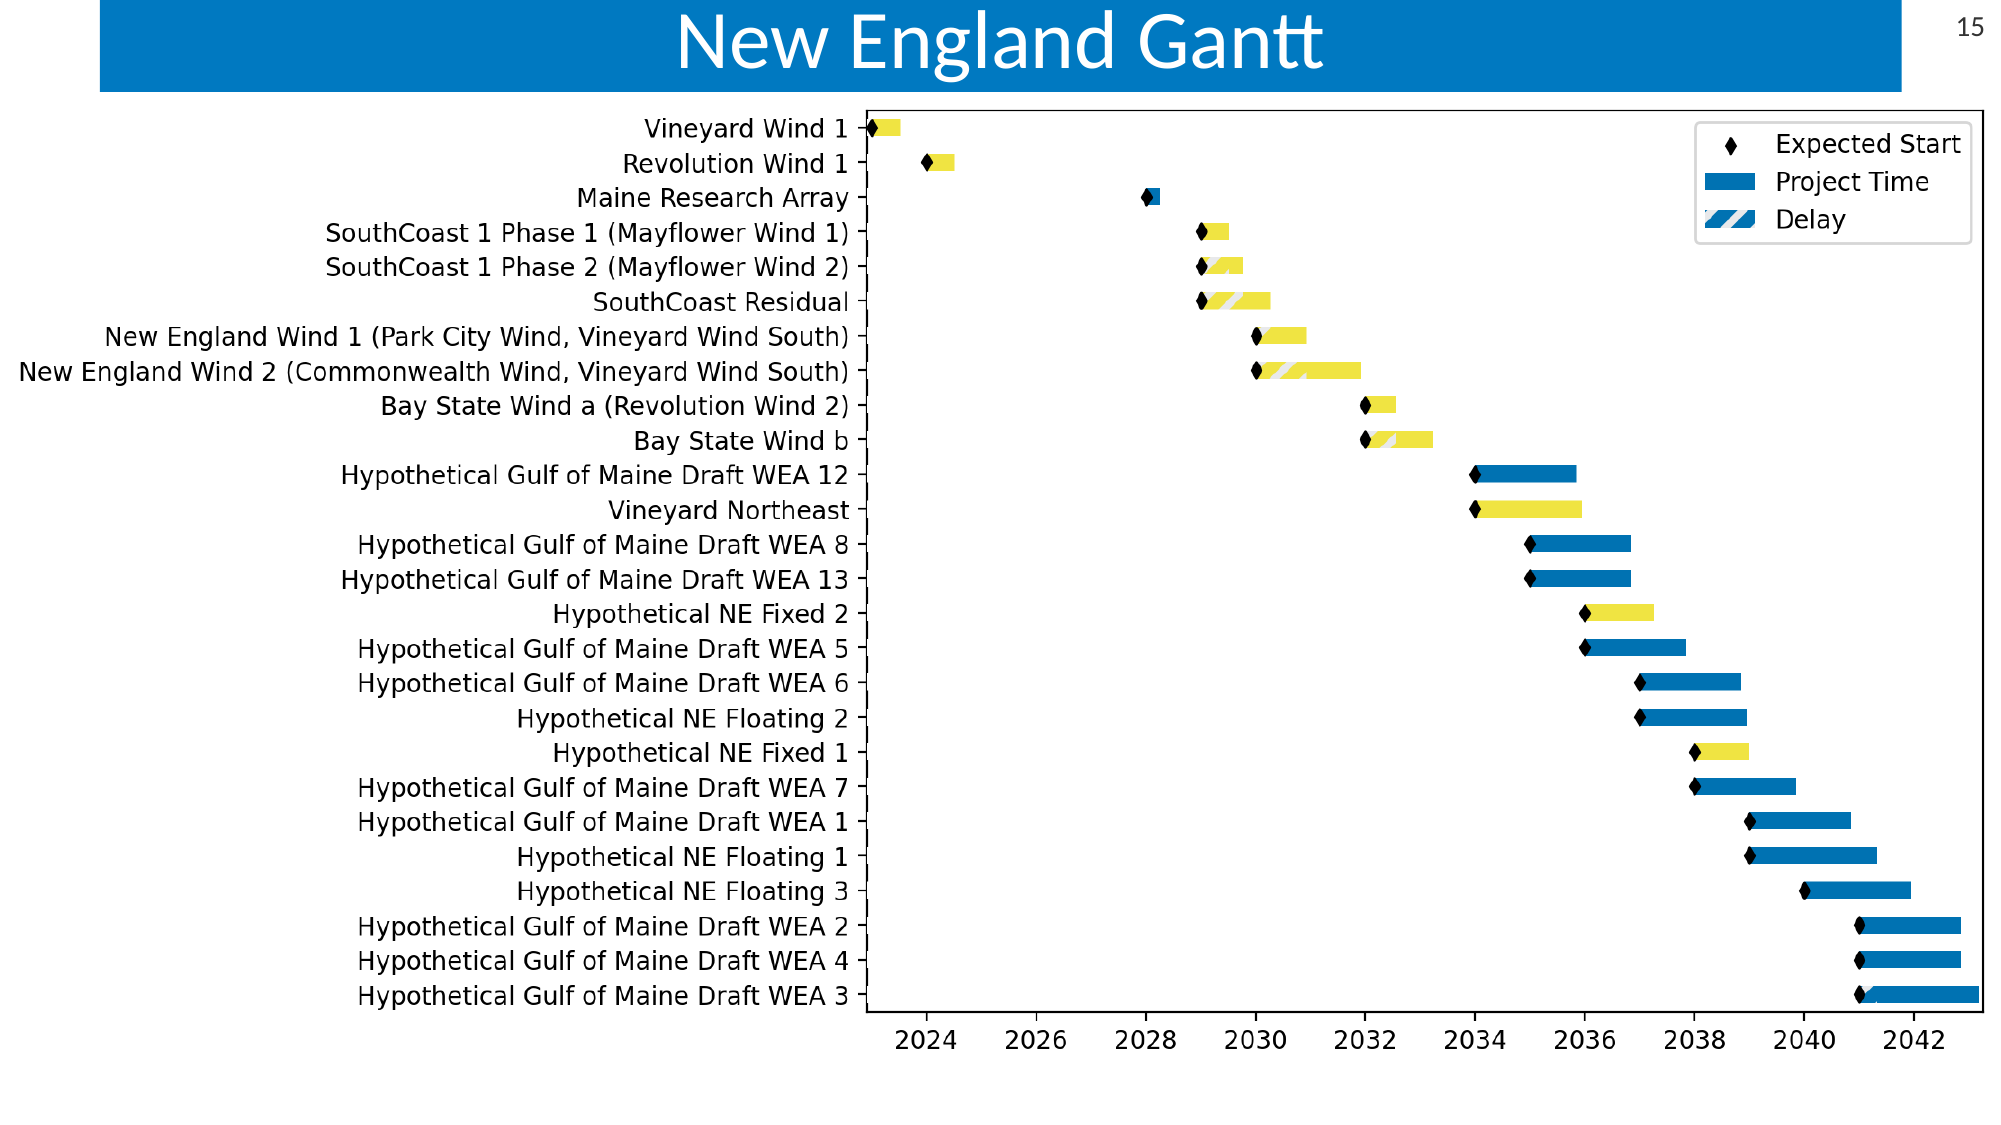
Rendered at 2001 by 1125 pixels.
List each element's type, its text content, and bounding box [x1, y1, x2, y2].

picture [0, 92, 2000, 1073]
title New England Gantt [99, 0, 1902, 89]
